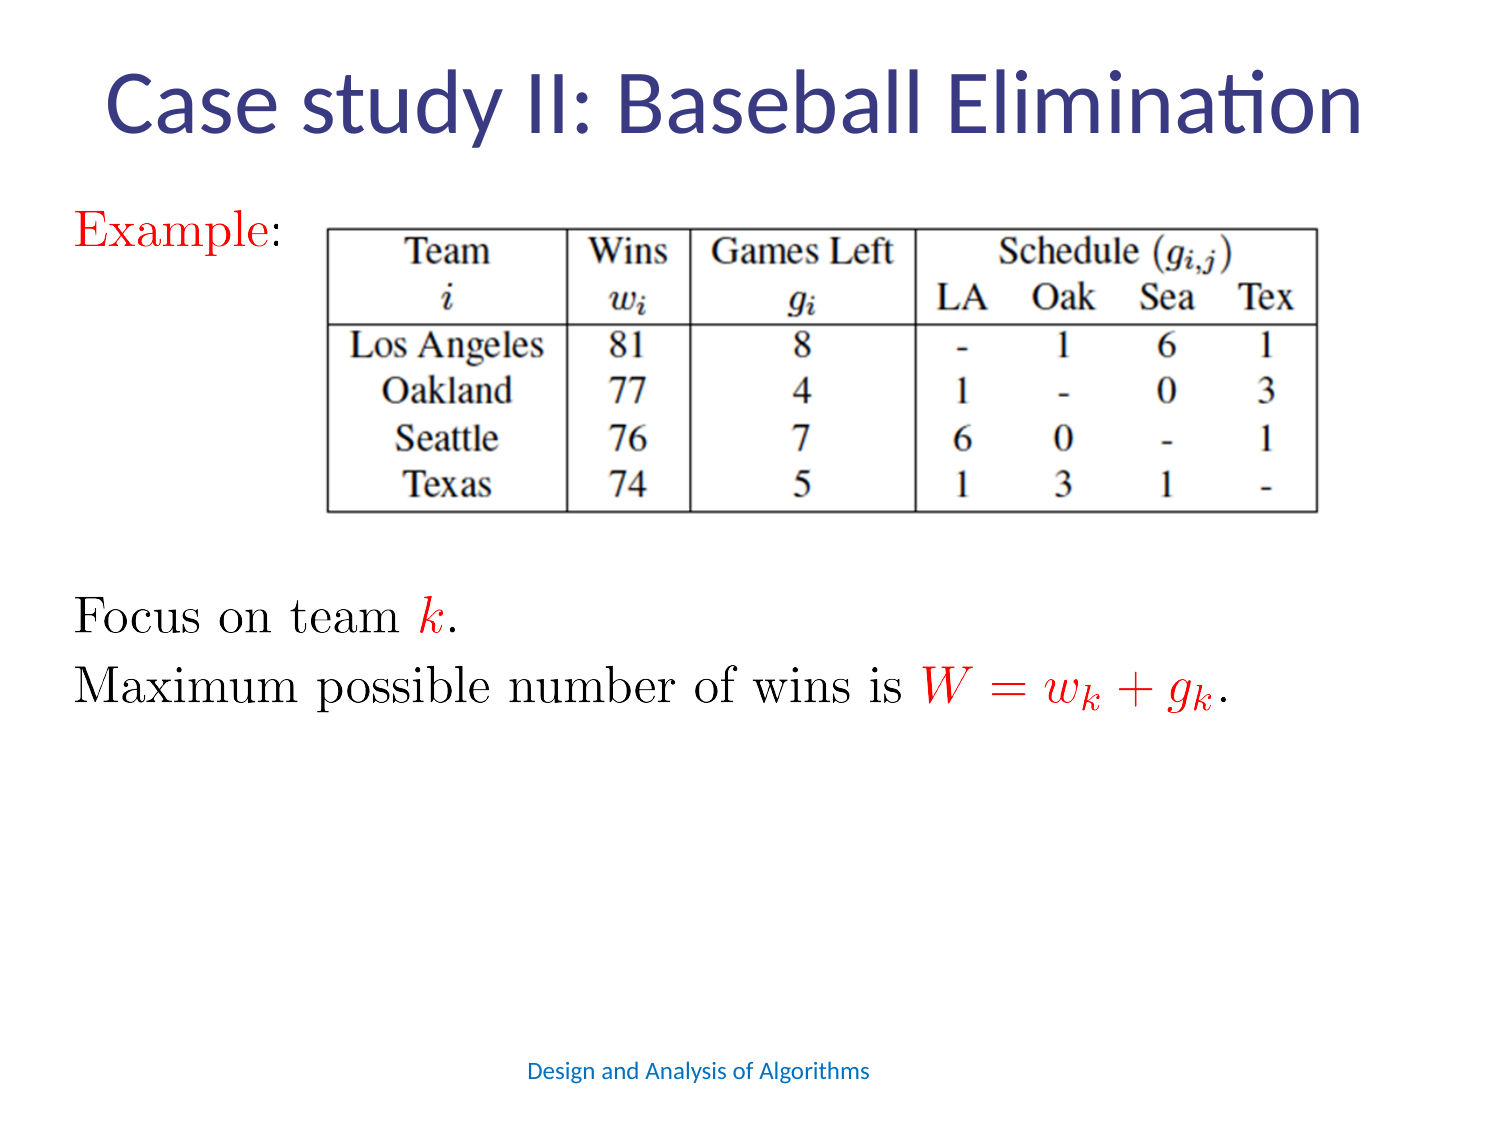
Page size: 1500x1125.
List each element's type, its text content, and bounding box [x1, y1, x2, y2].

picture [75, 210, 1347, 529]
picture [75, 665, 1227, 713]
text_box Design and Analysis of Algorithms [512, 1047, 988, 1108]
title Case study II: Baseball Elimination [0, 26, 1476, 121]
picture [75, 596, 455, 633]
